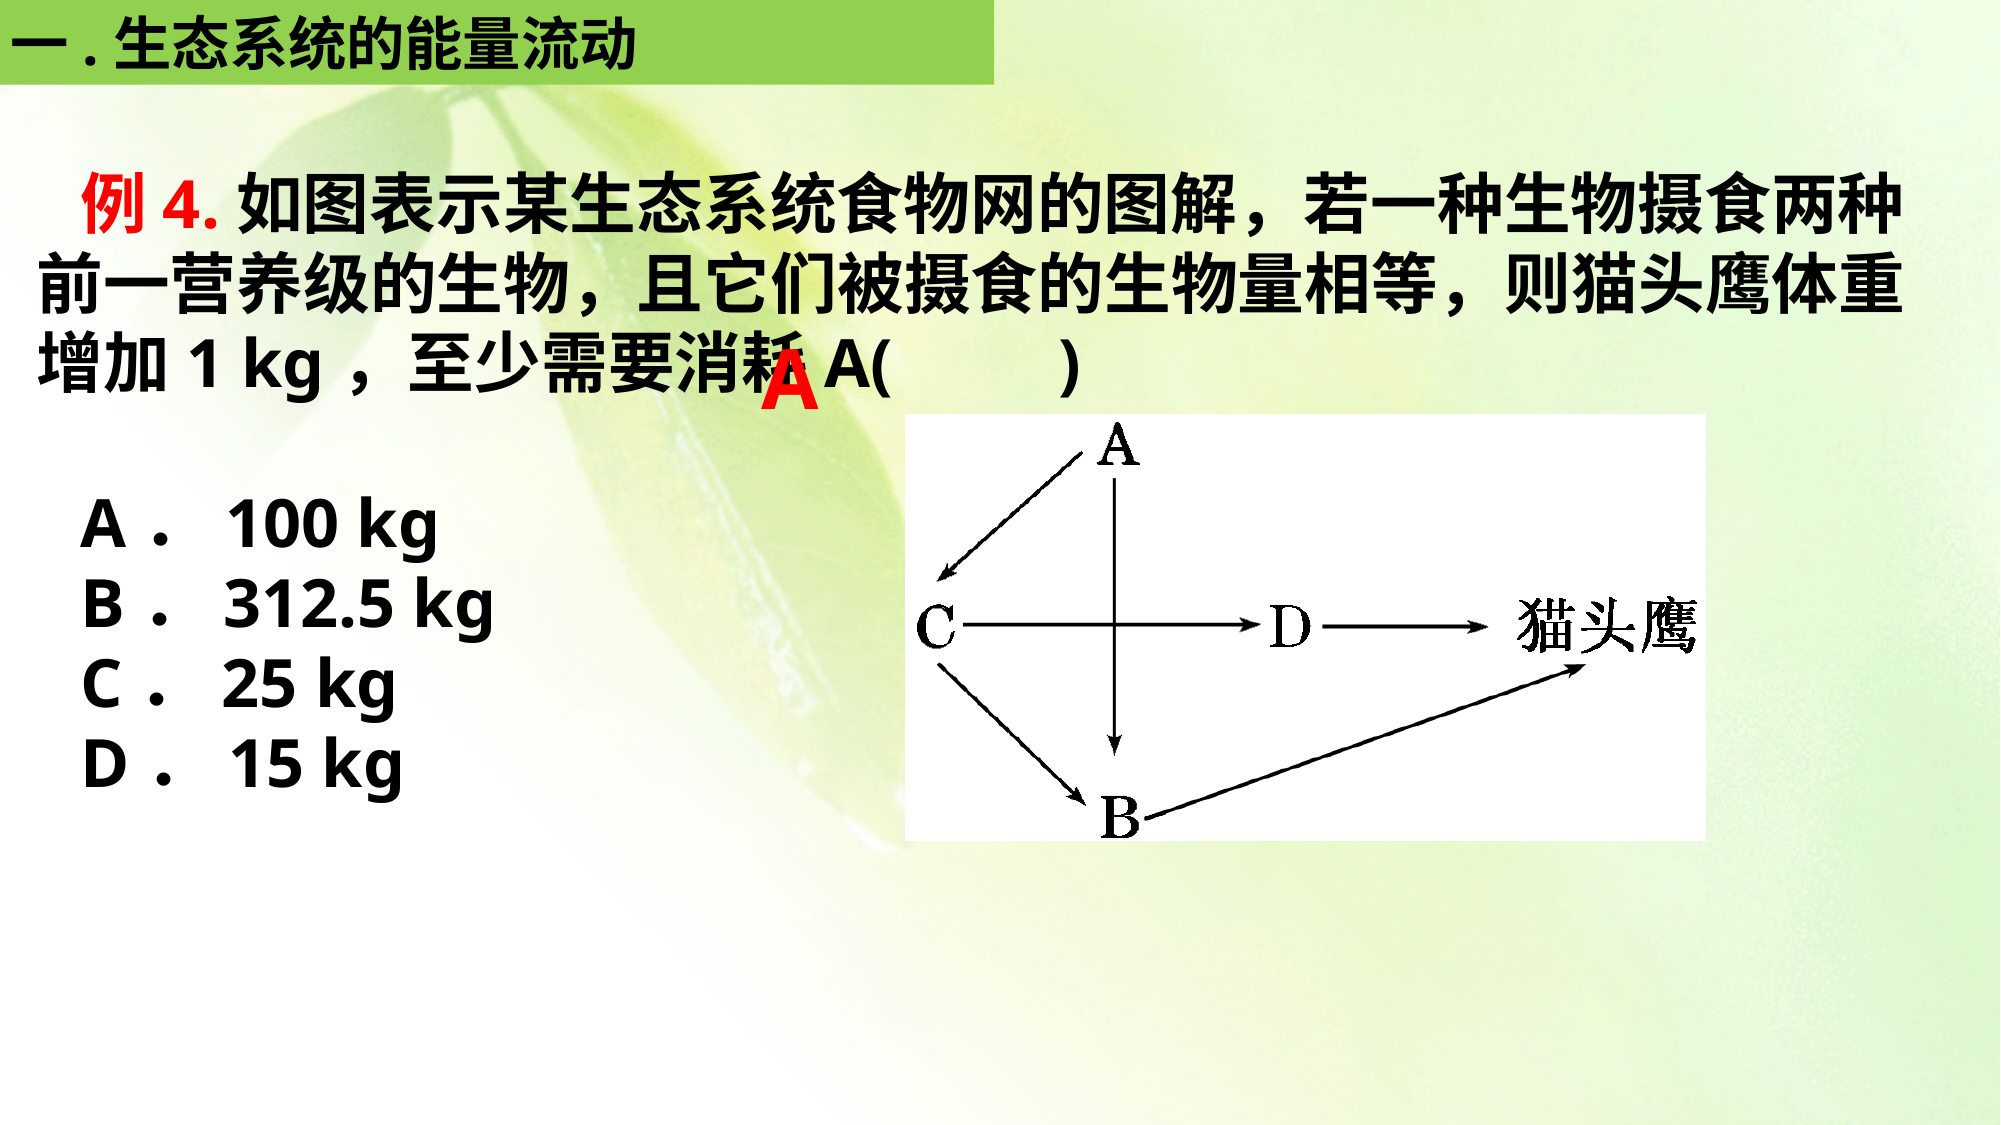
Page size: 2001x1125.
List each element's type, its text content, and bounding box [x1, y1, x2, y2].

text_box 一.生态系统的能量流动 [0, 0, 995, 85]
picture [0, 0, 2001, 1125]
text_box 例4.如图表示某生态系统食物网的图解，若一种生物摄食两种前一营养级的生物，且它们被摄食的生物量相等，则猫头鹰体重增加1 kg，至少需要消耗A( ) A．100 kg B．312.5 kg C．25 kg D．15 kg [21, 154, 1985, 889]
text_box A [746, 319, 834, 434]
